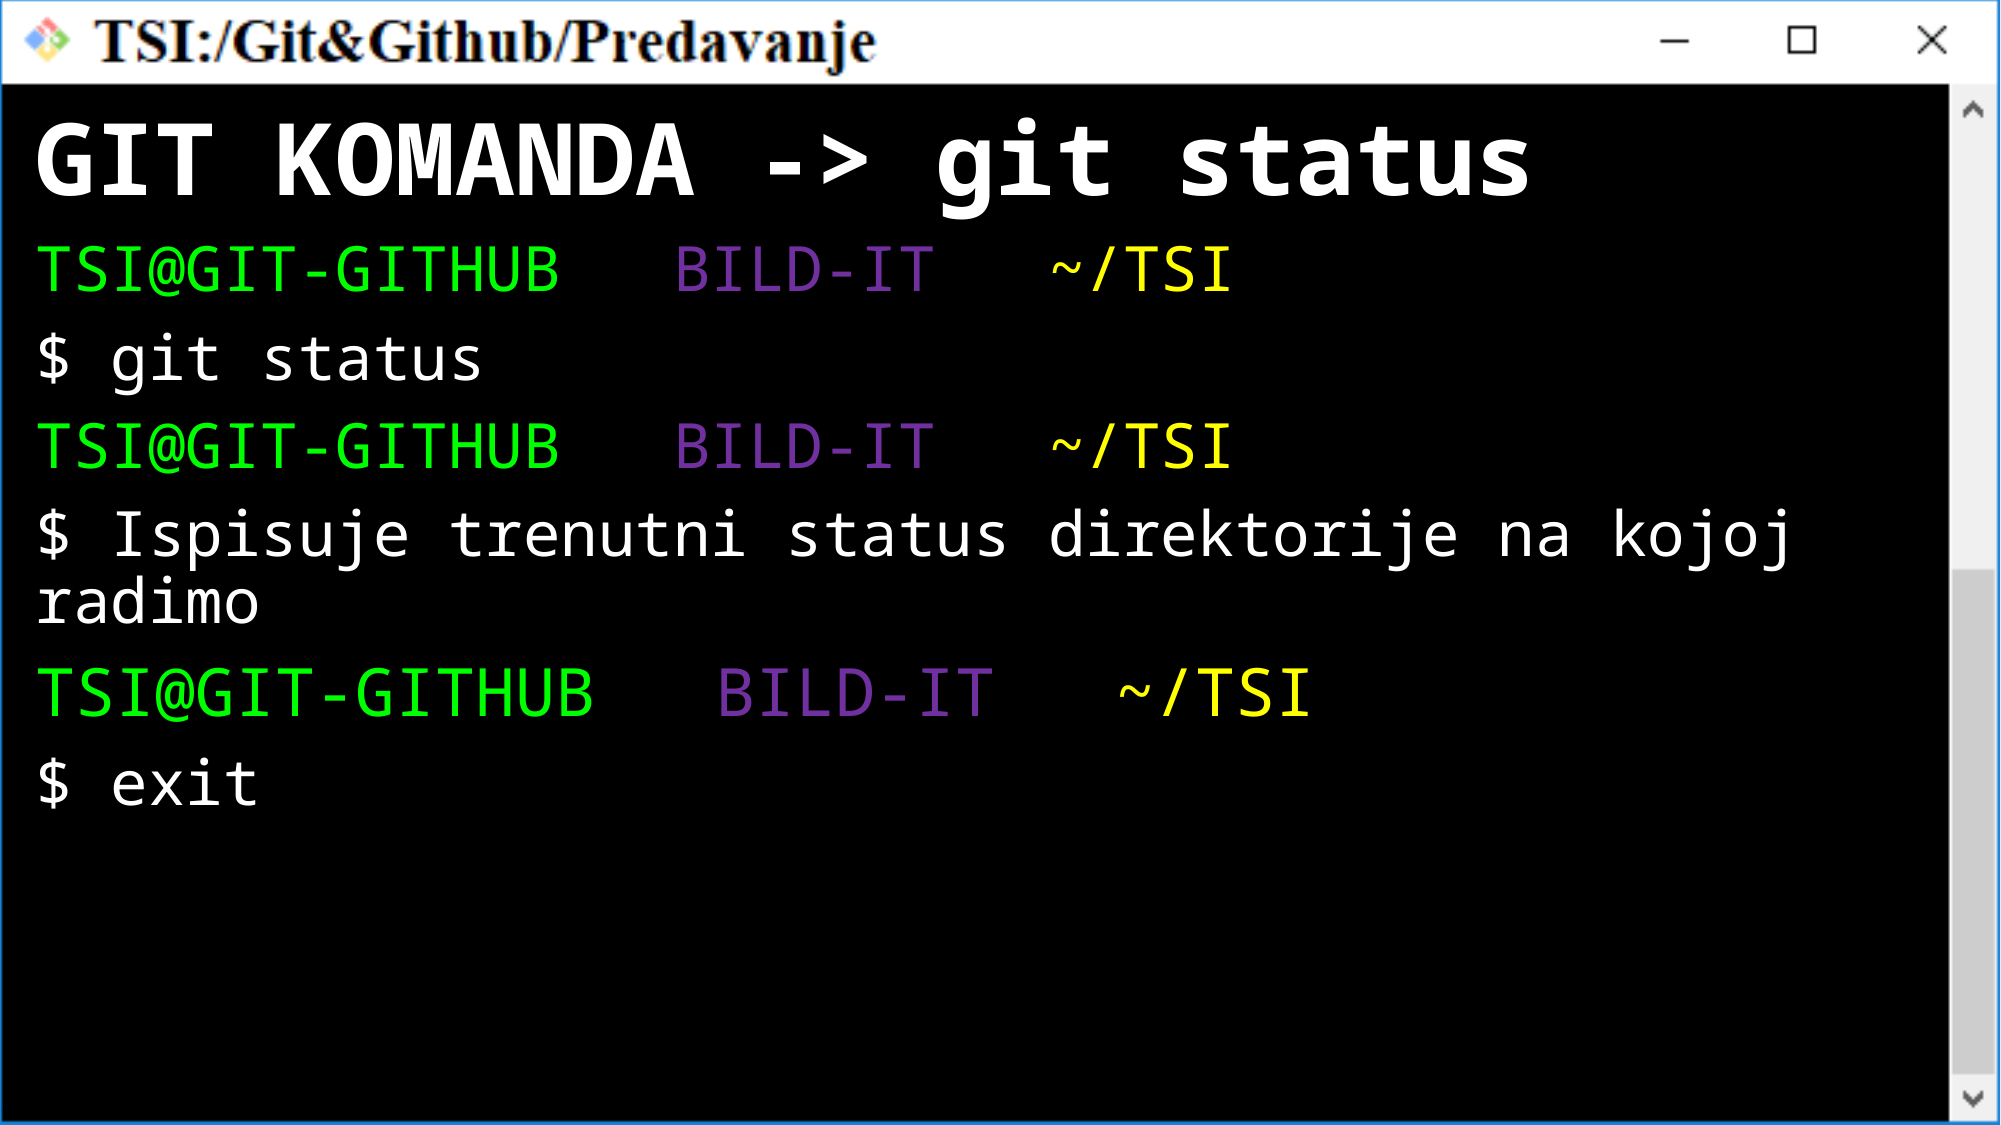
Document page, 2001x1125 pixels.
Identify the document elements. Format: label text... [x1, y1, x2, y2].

picture [0, 0, 2001, 1125]
list GIT KOMANDA -> git status TSI@GIT-GITHUB BILD-IT ~/TSI $ git status TSI@GIT-GITHUB BILD-IT ~/TSI $ Ispisuje trenutni status direktorije na kojoj radimo TSI@GIT-GITHUB BILD-IT ~/TSI $ exit [20, 101, 1921, 1105]
